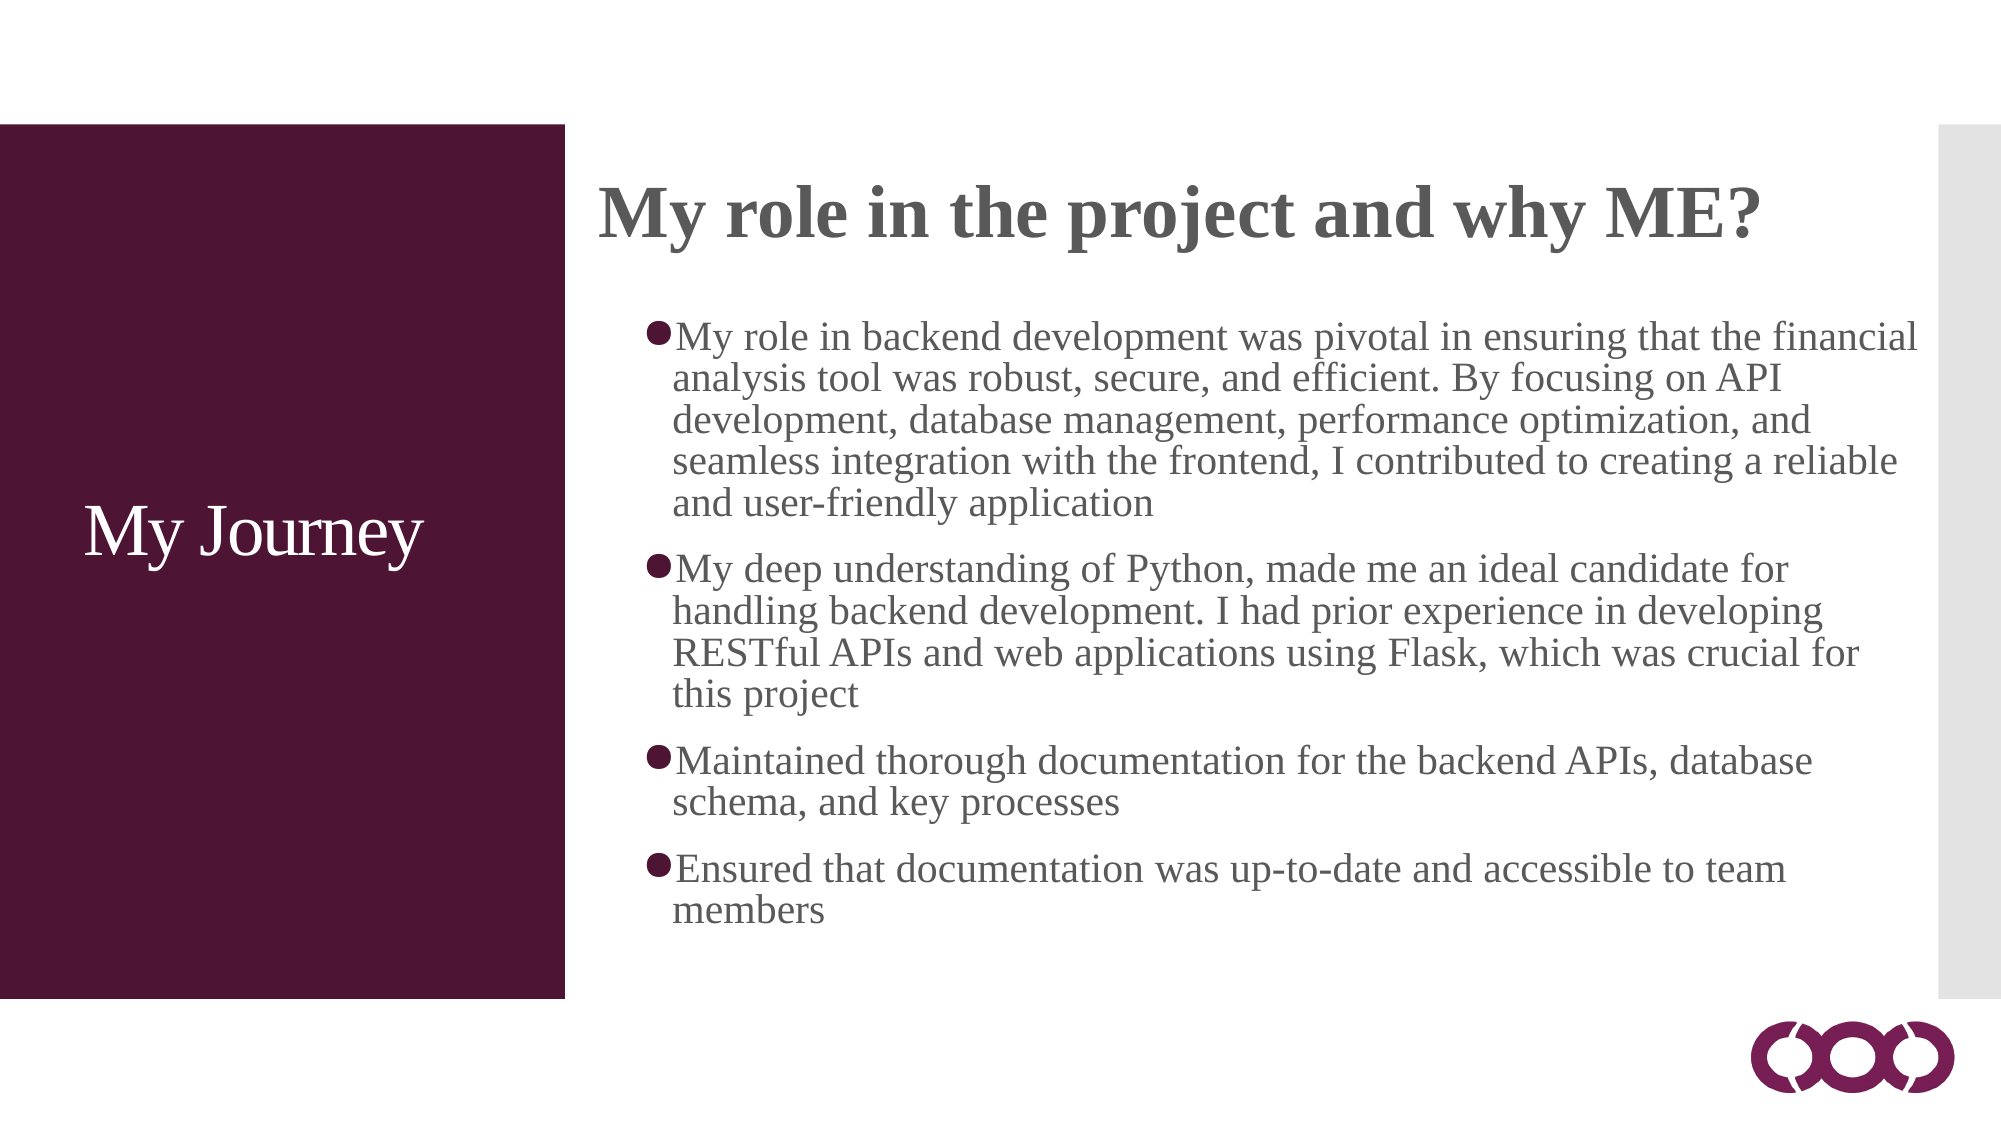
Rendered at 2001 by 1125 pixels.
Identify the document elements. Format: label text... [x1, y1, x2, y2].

picture [1746, 1013, 1959, 1101]
list My role in backend development was pivotal in ensuring that the financial analysis tool was robust, secure, and efficient. By focusing on API development, database management, performance optimization, and seamless integration with the frontend, I contributed to creating a reliable and user-friendly application My deep understanding of Python, made me an ideal candidate for handling backend development. I had prior experience in developing RESTful APIs and web applications using Flask, which was crucial for this project Maintained thorough documentation for the backend APIs, database schema, and key processes Ensured that documentation was up-to-date and accessible to team members [634, 308, 1936, 983]
text_box My Journey [75, 483, 433, 580]
text_box My role in the project and why ME? [591, 165, 1792, 261]
